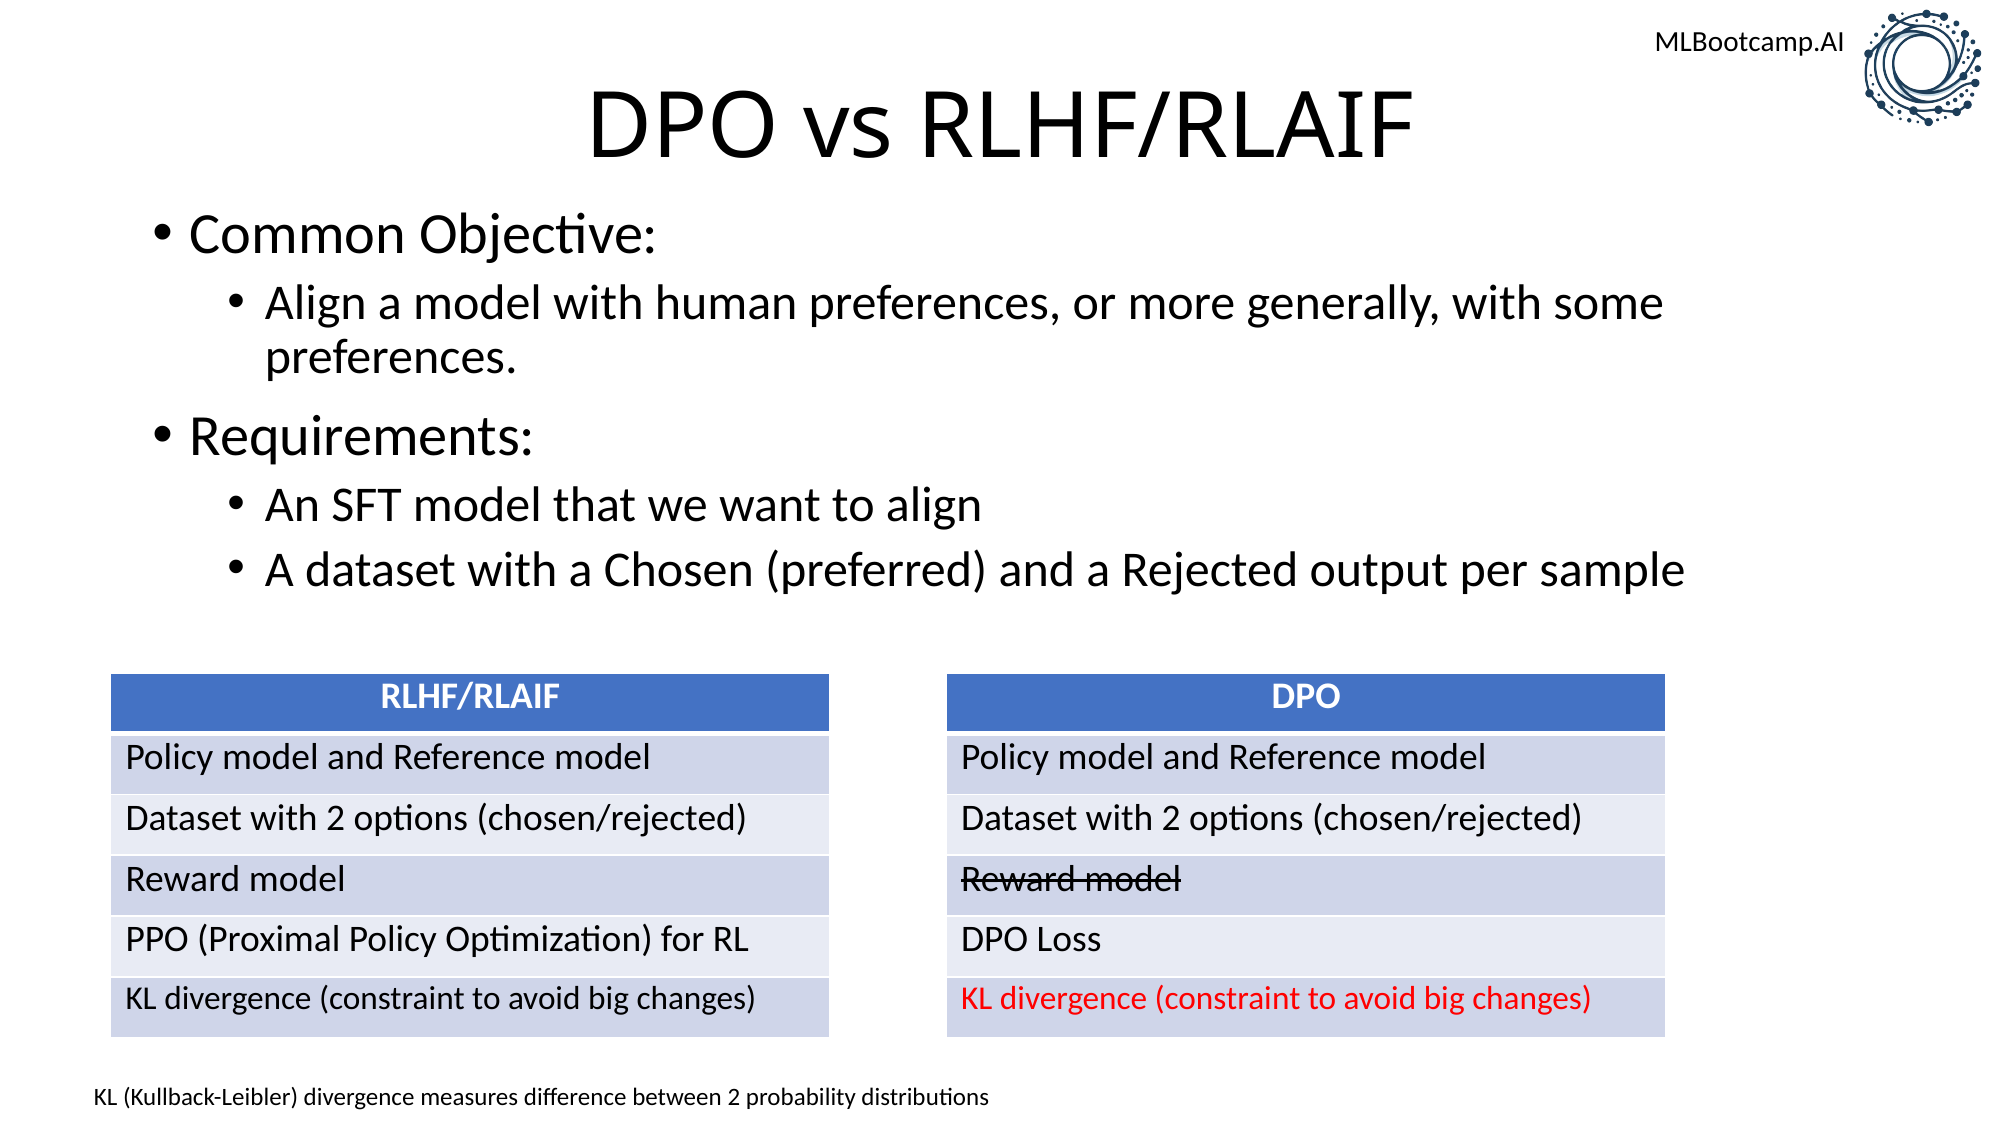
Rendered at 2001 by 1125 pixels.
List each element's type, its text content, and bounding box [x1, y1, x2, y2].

table_cell DPO Loss [947, 917, 1665, 976]
table_cell KL divergence (constraint to avoid big changes) [111, 978, 829, 1037]
table_cell Dataset with 2 options (chosen/rejected) [947, 795, 1665, 854]
table_cell Dataset with 2 options (chosen/rejected) [111, 795, 829, 854]
list Common Objective: Align a model with human preferences, or more generally, with some preferences. Requirements: An SFT model that we want to align A dataset with a Chosen (preferred) and a Rejected output per sample [137, 195, 1863, 638]
table_header DPO [947, 674, 1665, 731]
text_box MLBootcamp.AI [1639, 15, 1860, 66]
table_cell KL divergence (constraint to avoid big changes) [947, 978, 1665, 1037]
table_cell Policy model and Reference model [947, 736, 1665, 794]
text_box KL (Kullback-Leibler) divergence measures difference between 2 probability distributions [79, 1072, 1007, 1118]
table_header RLHF/RLAIF [111, 674, 829, 731]
picture [1860, 4, 1984, 128]
table_cell Policy model and Reference model [111, 736, 829, 794]
table_cell Reward model [111, 856, 829, 915]
table_cell Reward model [947, 856, 1665, 915]
title DPO vs RLHF/RLAIF [137, 59, 1863, 195]
table_cell PPO (Proximal Policy Optimization) for RL [111, 917, 829, 976]
